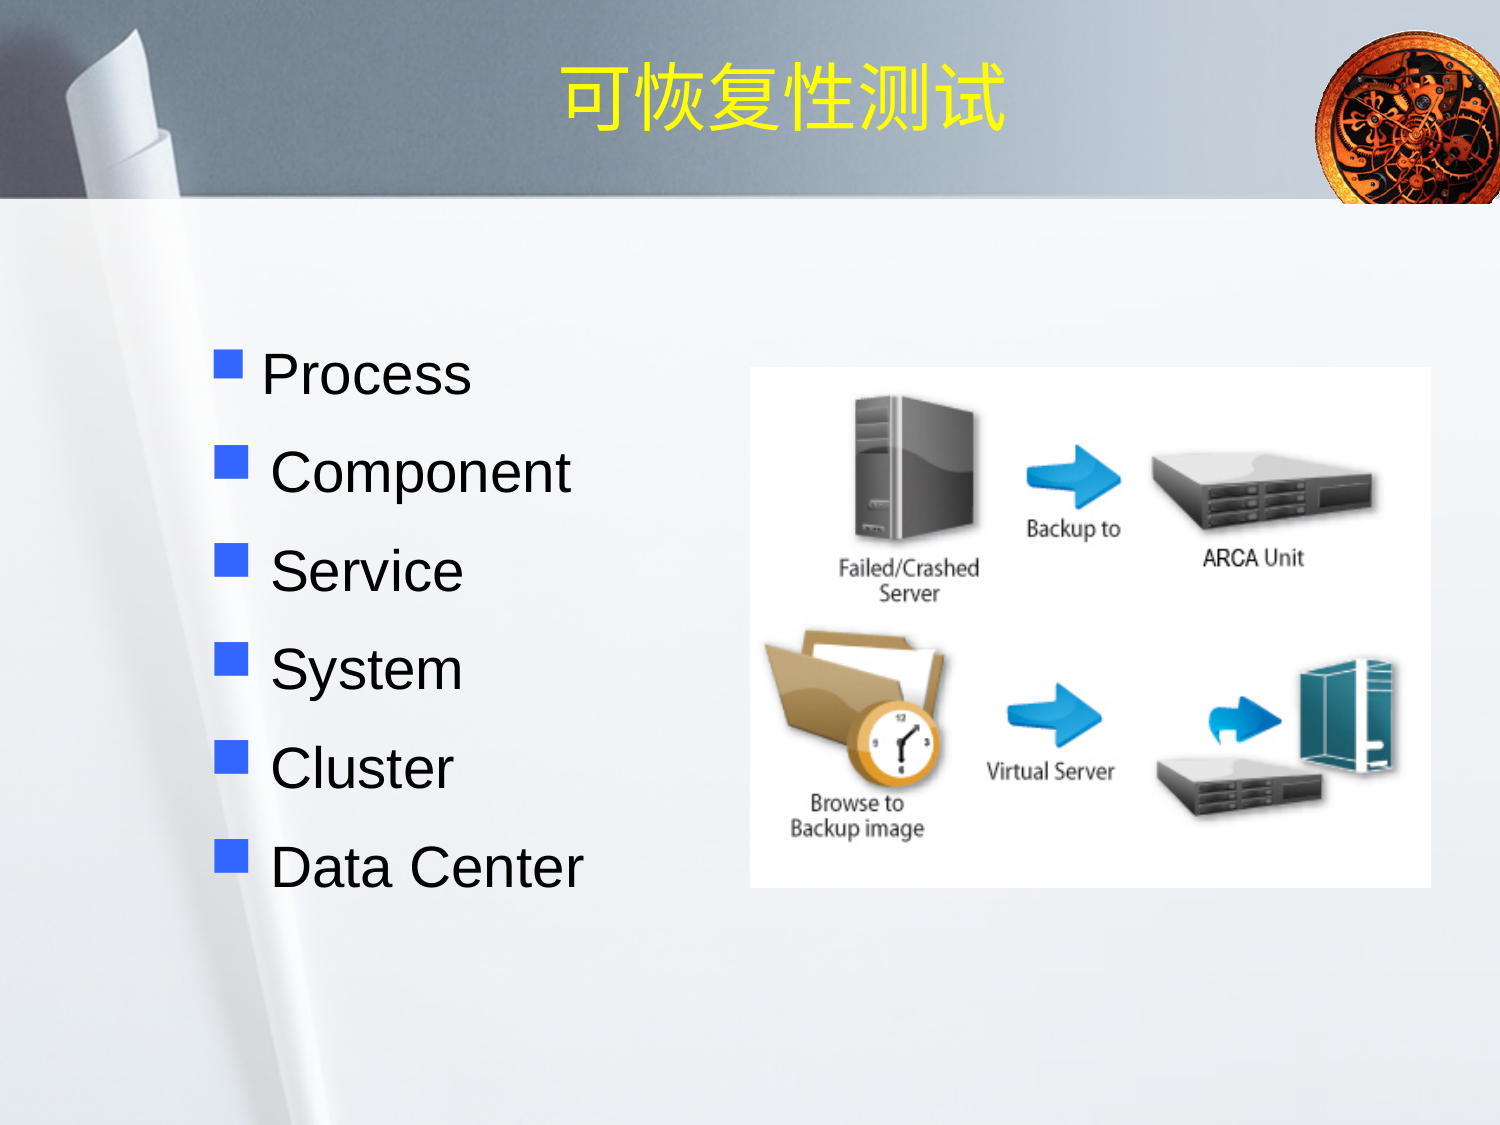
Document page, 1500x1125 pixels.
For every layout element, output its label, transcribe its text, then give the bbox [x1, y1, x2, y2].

picture [749, 367, 1432, 888]
picture [0, 0, 1500, 204]
title 可恢复性测试 [253, 42, 1312, 150]
text_box Process Component Service System Cluster Data Center [194, 314, 697, 906]
